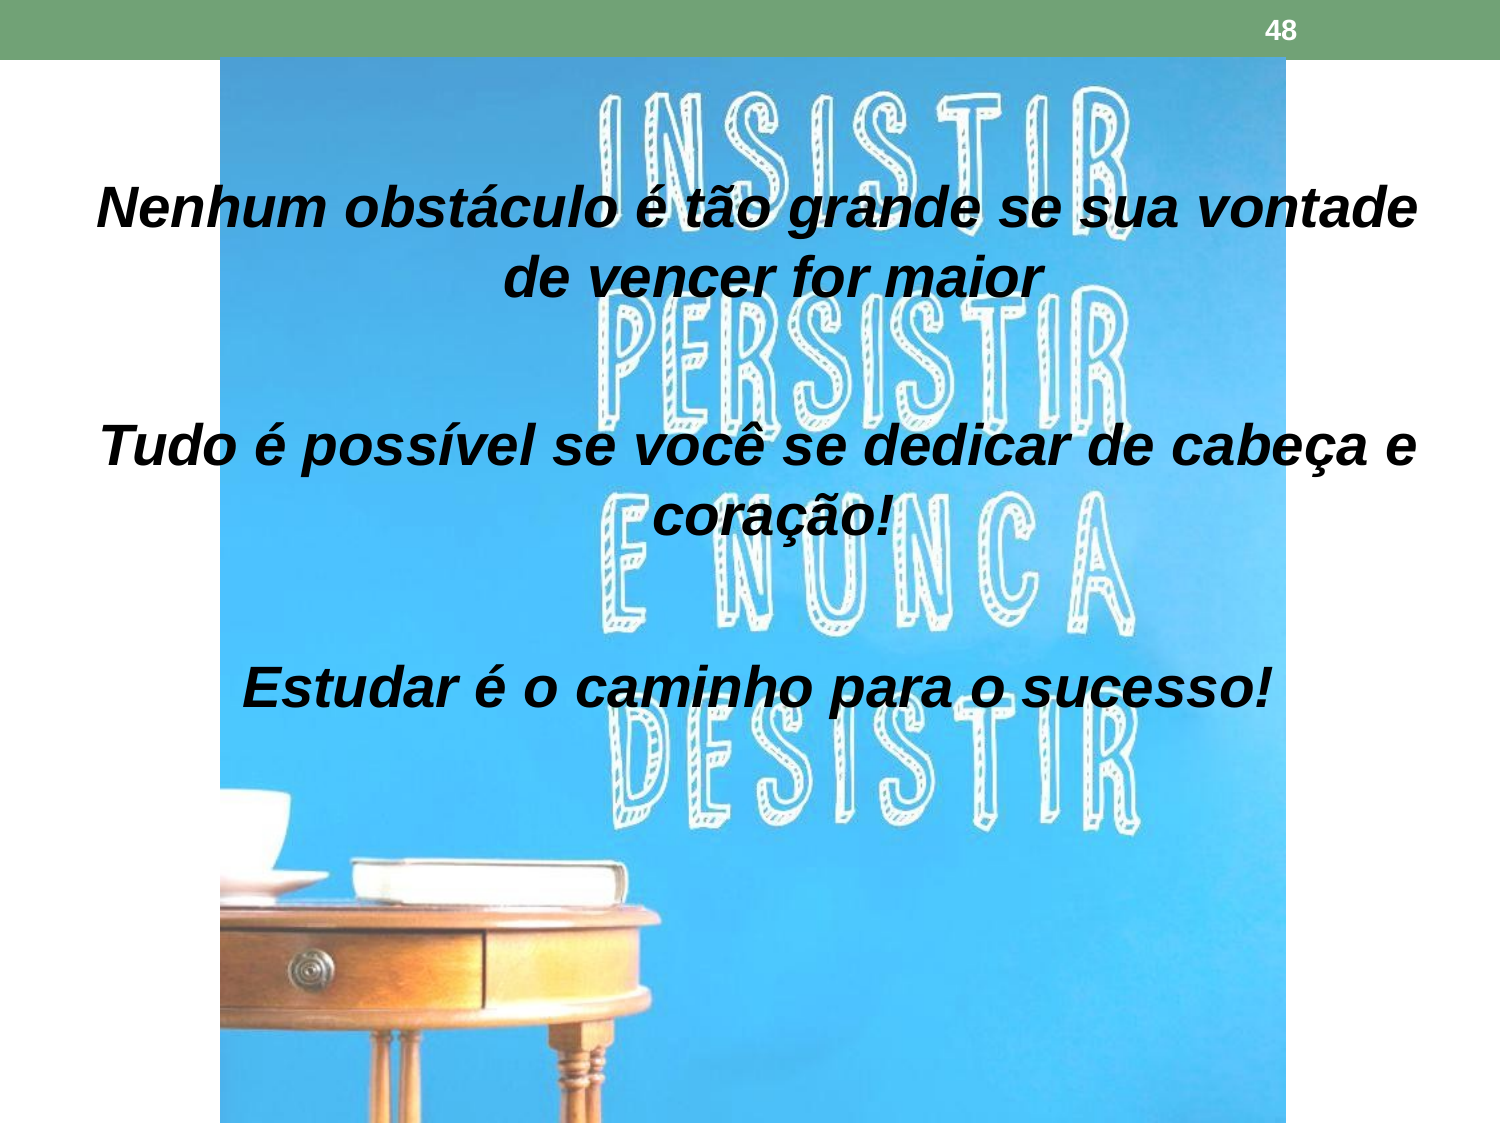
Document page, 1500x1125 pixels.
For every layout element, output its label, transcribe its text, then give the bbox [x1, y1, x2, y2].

text_box Tudo é possível se você se dedicar de cabeça e coração! Estudar é o caminho para o sucesso! [1290, 404, 1422, 720]
text_box 48 [1263, 9, 1300, 47]
text_box Tudo é possível se você se dedicar de cabeça e coração! Estudar é o caminho para o sucesso! [94, 404, 215, 720]
picture [220, 57, 1286, 1124]
title Nenhum obstáculo é tão grande se sua vontade de vencer for maior [92, 166, 215, 357]
title Nenhum obstáculo é tão grande se sua vontade de vencer for maior [1290, 166, 1424, 357]
